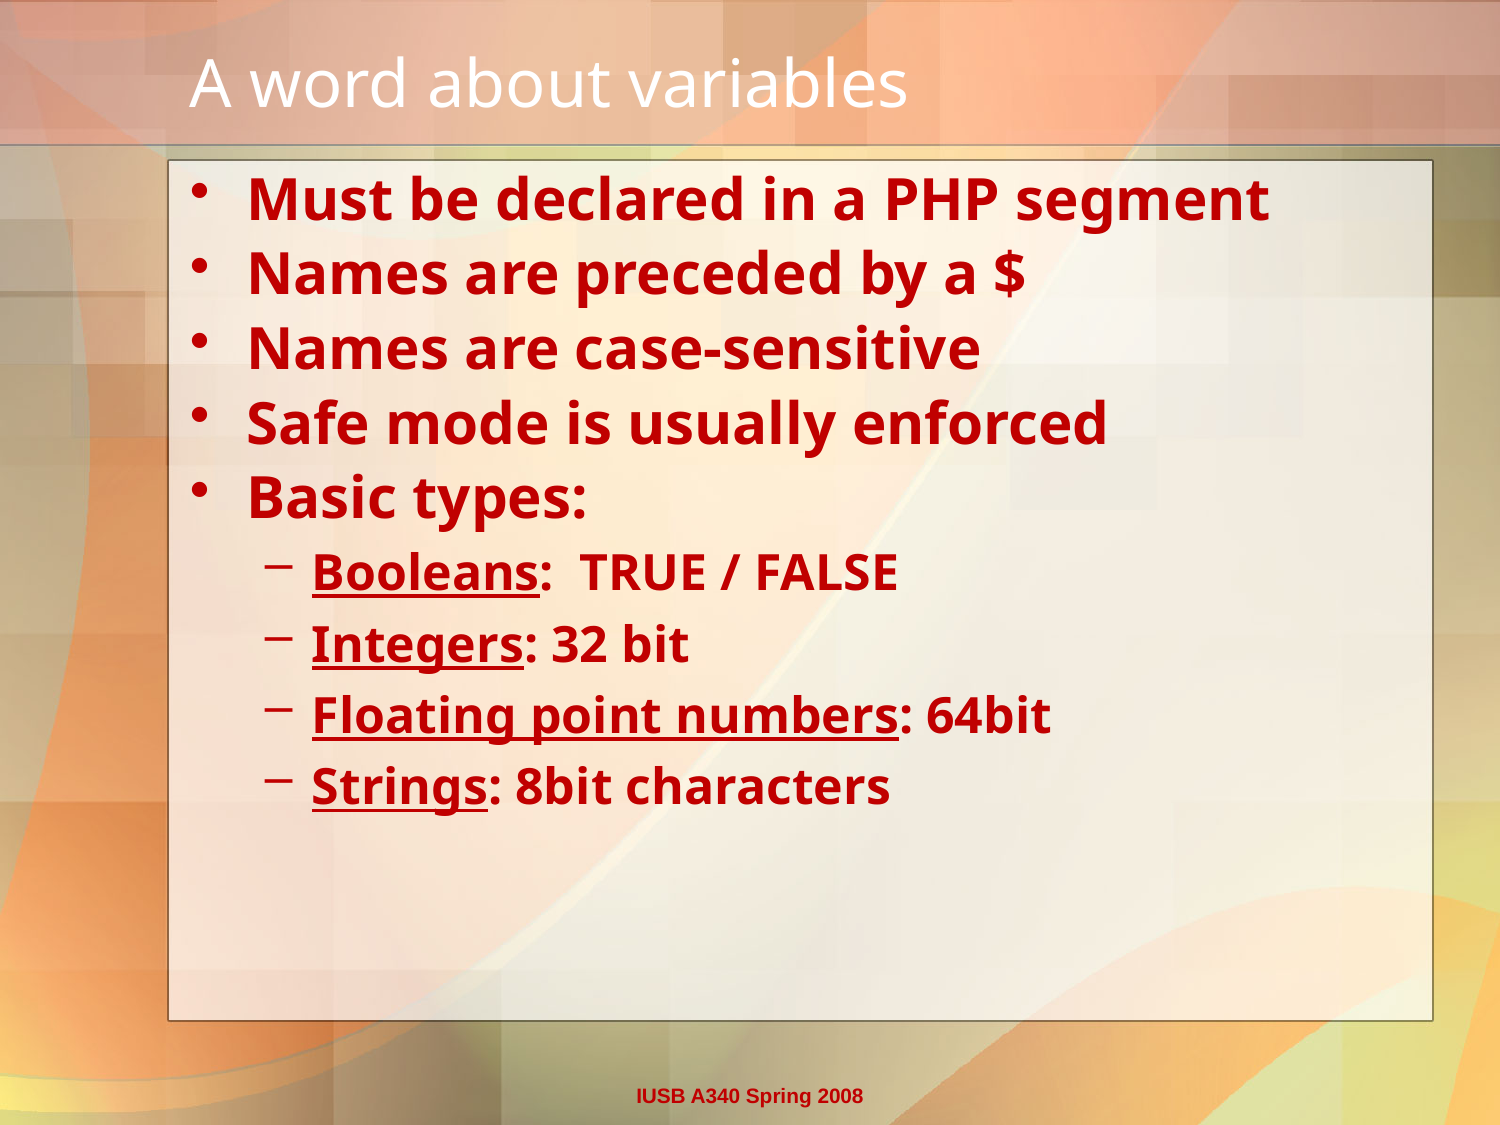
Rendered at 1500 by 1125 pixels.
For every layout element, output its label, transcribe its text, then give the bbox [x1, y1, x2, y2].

footer IUSB A340 Spring 2008 [512, 1074, 988, 1103]
title A word about variables [174, 24, 1351, 138]
list Must be declared in a PHP segment Names are preceded by a $ Names are case-sensitive Safe mode is usually enforced Basic types: Booleans: TRUE / FALSE Integers: 32 bit Floating point numbers: 64bit Strings: 8bit characters [174, 162, 1438, 1026]
picture [0, 0, 1500, 1125]
